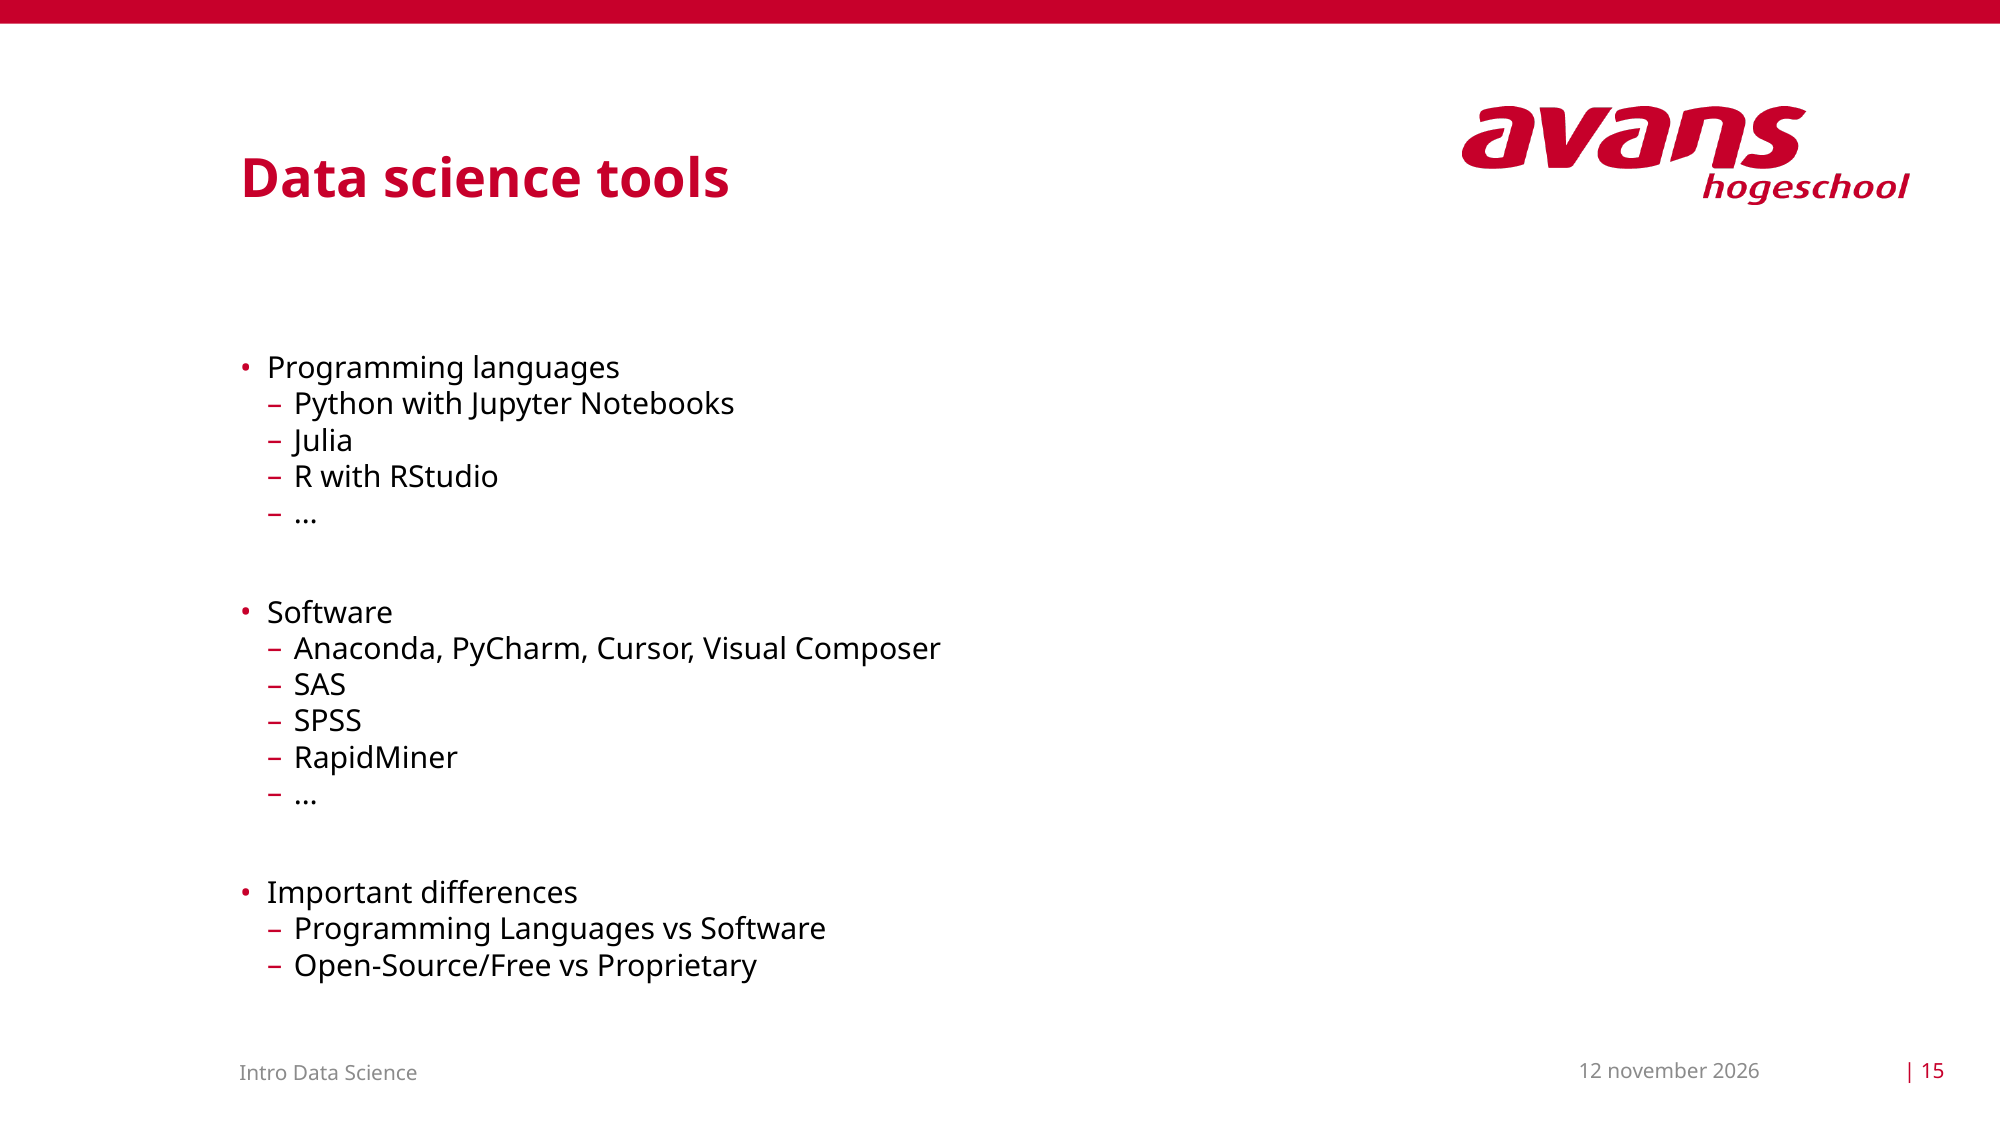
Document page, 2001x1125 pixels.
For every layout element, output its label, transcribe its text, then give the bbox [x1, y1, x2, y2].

slide_number 31 maart 2025 [1309, 1054, 1760, 1090]
title Data science tools [240, 150, 1359, 209]
list Programming languages Python with Jupyter Notebooks Julia R with RStudio … Software Anaconda, PyCharm, Cursor, Visual Composer SAS SPSS RapidMiner … Important differences Programming Languages vs Software Open-Source/Free vs Proprietary [240, 348, 1760, 985]
slide_number | 15 [1810, 1054, 1945, 1090]
picture [1462, 106, 1910, 205]
